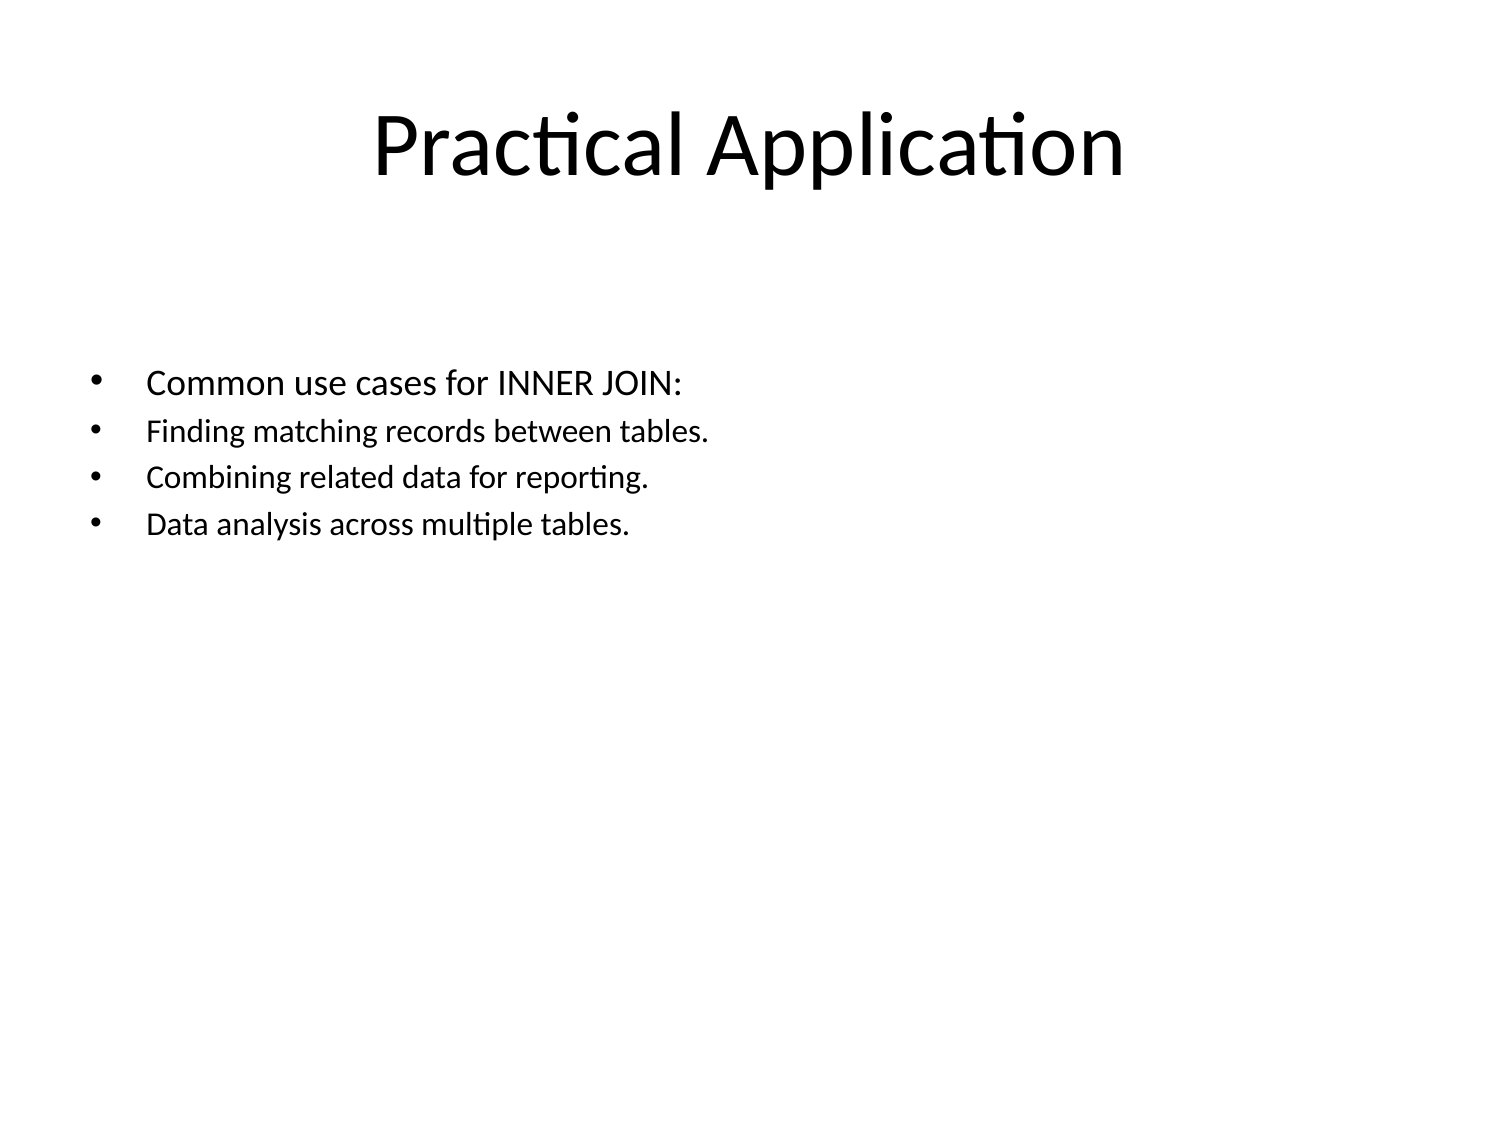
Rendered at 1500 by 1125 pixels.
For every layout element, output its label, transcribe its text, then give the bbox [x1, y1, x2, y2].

list Common use cases for INNER JOIN: Finding matching records between tables. Combining related data for reporting. Data analysis across multiple tables. [75, 262, 1425, 1005]
title Practical Application [75, 45, 1425, 233]
